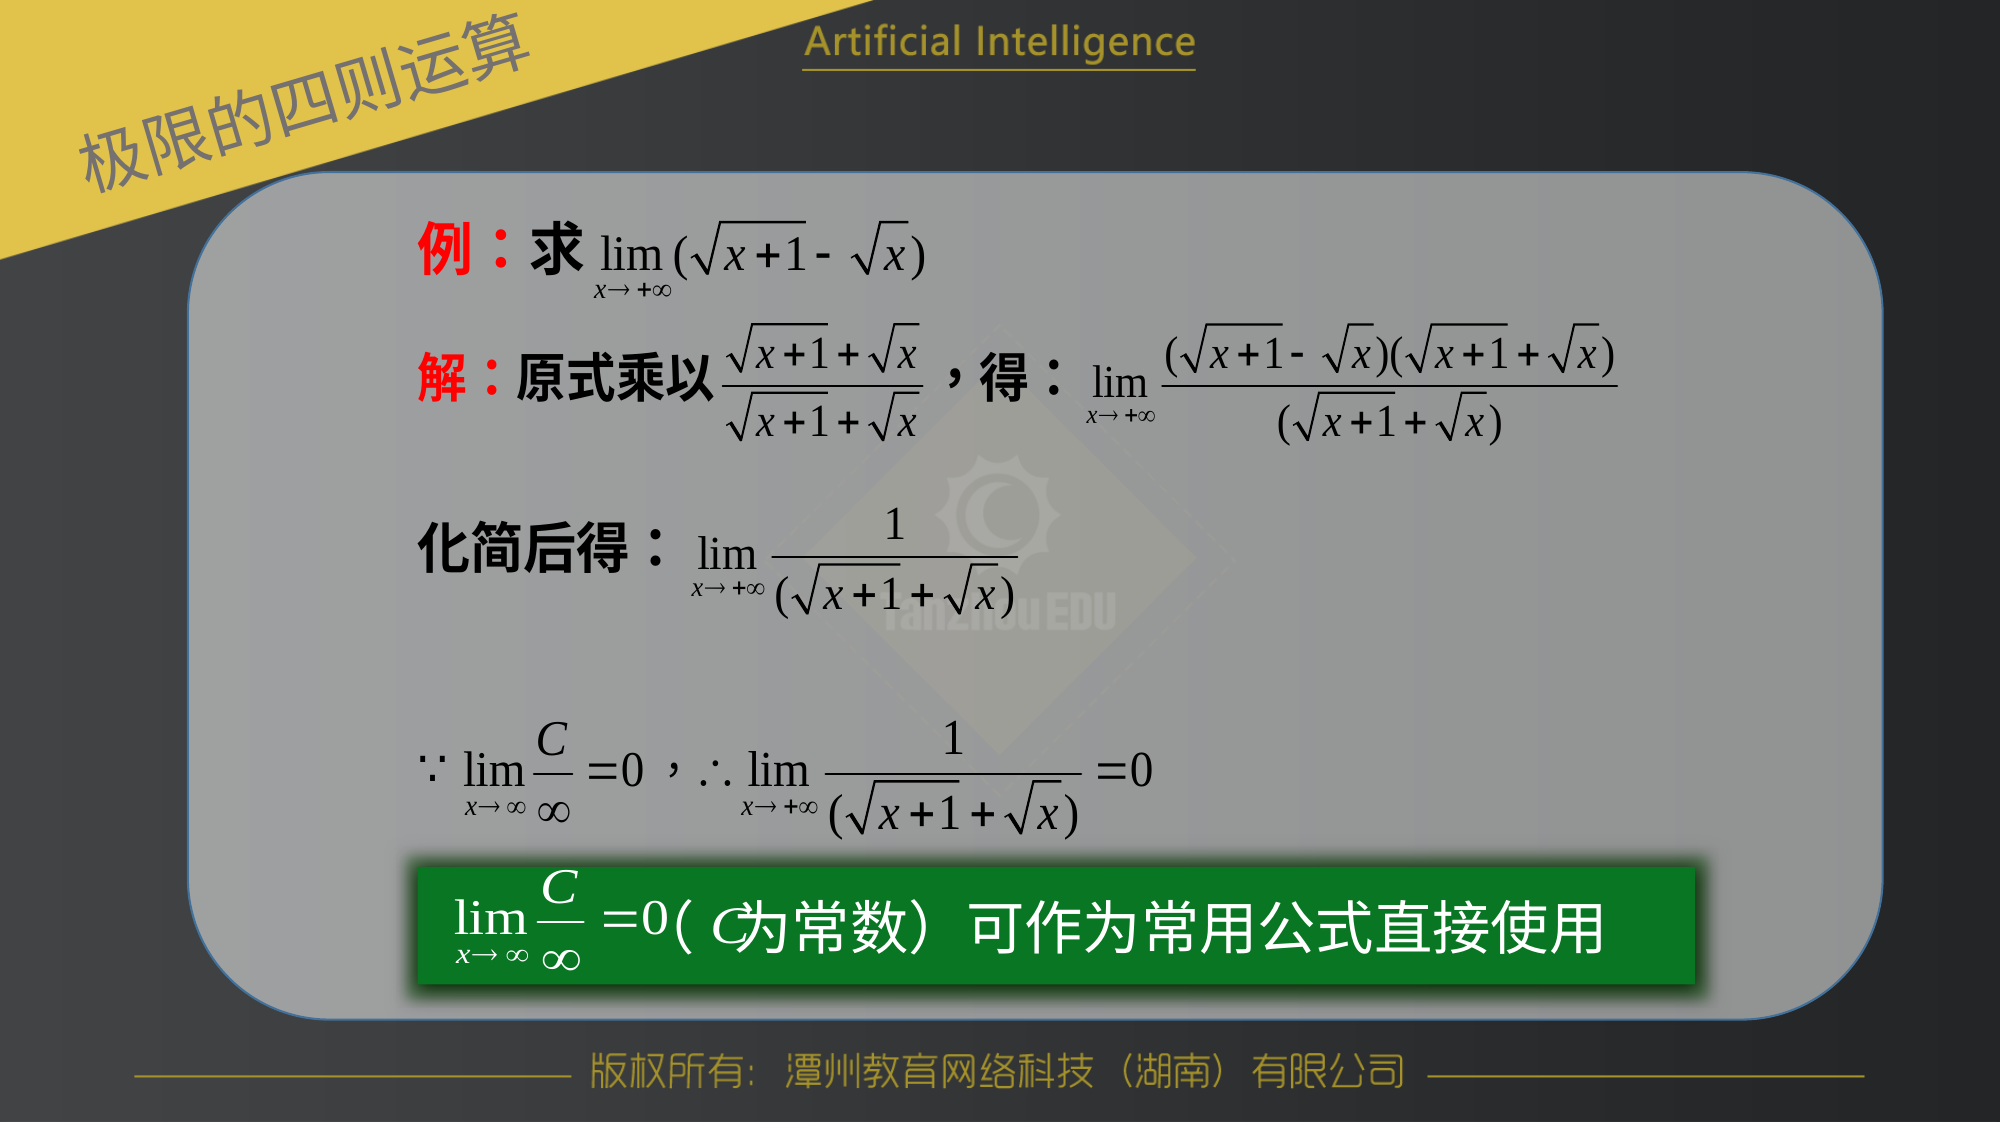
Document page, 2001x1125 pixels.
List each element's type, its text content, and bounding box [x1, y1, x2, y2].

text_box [417, 468, 1121, 657]
picture [0, 0, 2000, 1122]
text_box [187, 172, 1883, 1020]
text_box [417, 294, 1719, 483]
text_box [417, 855, 1696, 985]
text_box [417, 679, 1251, 855]
text_box 极限的四则运算 [59, 0, 549, 215]
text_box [417, 196, 1016, 294]
